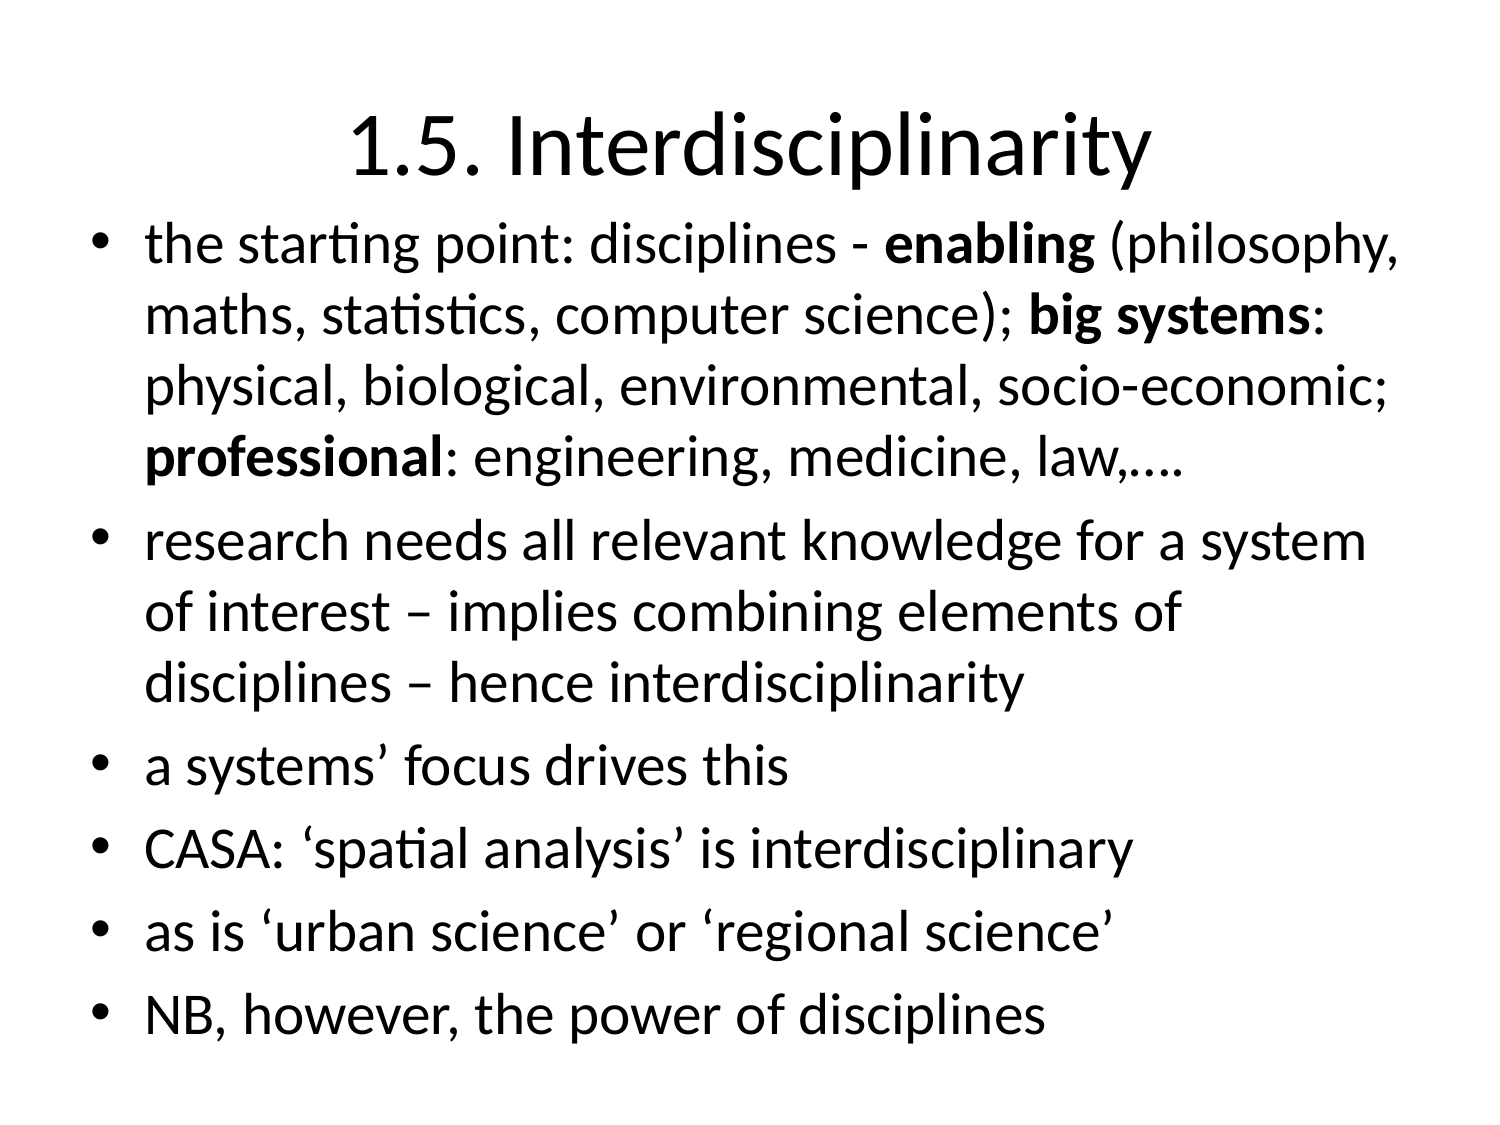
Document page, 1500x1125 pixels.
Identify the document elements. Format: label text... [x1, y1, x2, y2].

title 1.5. Interdisciplinarity [75, 45, 1425, 196]
list the starting point: disciplines - enabling (philosophy, maths, statistics, computer science); big systems: physical, biological, environmental, socio-economic; professional: engineering, medicine, law,…. research needs all relevant knowledge for a system of interest – implies combining elements of disciplines – hence interdisciplinarity a systems’ focus drives this CASA: ‘spatial analysis’ is interdisciplinary as is ‘urban science’ or ‘regional science’ NB, however, the power of disciplines [75, 196, 1425, 1106]
